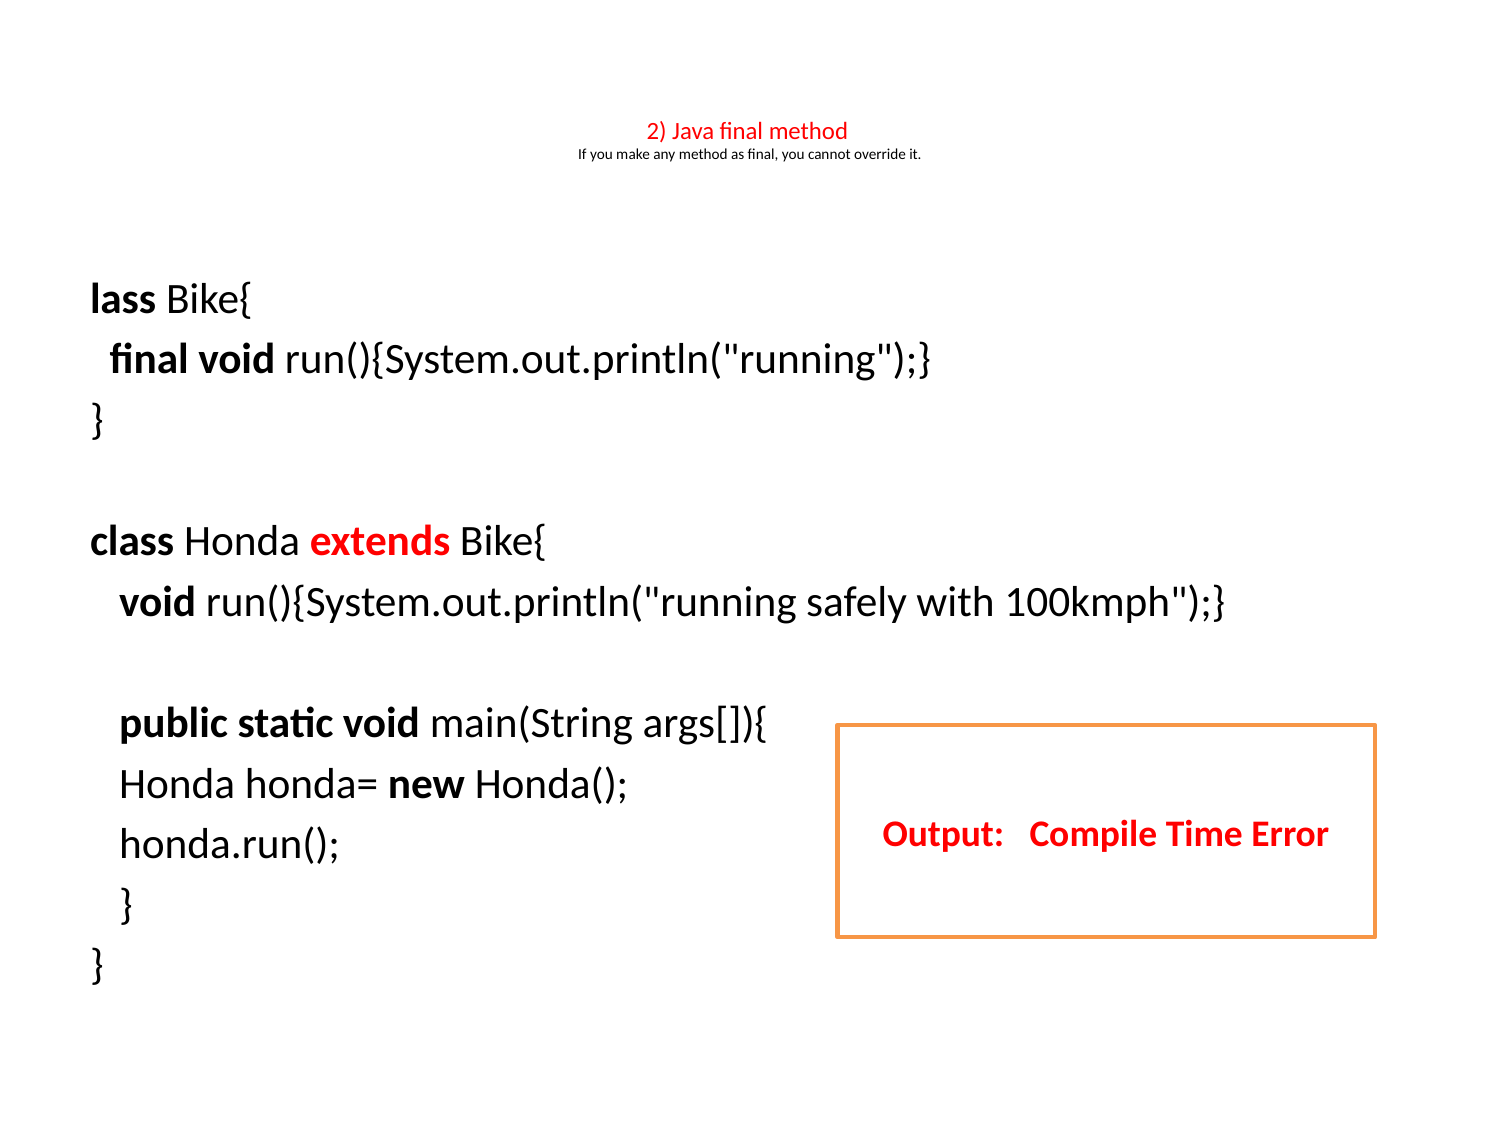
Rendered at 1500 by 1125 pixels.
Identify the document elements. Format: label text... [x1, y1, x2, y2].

title 2) Java final method If you make any method as final, you cannot override it. [75, 45, 1425, 233]
text_box Output: Compile Time Error [835, 723, 1377, 939]
list lass Bike{ final void run(){System.out.println("running");} } class Honda extends Bike{ void run(){System.out.println("running safely with 100kmph");} public static void main(String args[]){ Honda honda= new Honda(); honda.run(); } } [75, 262, 1425, 1005]
